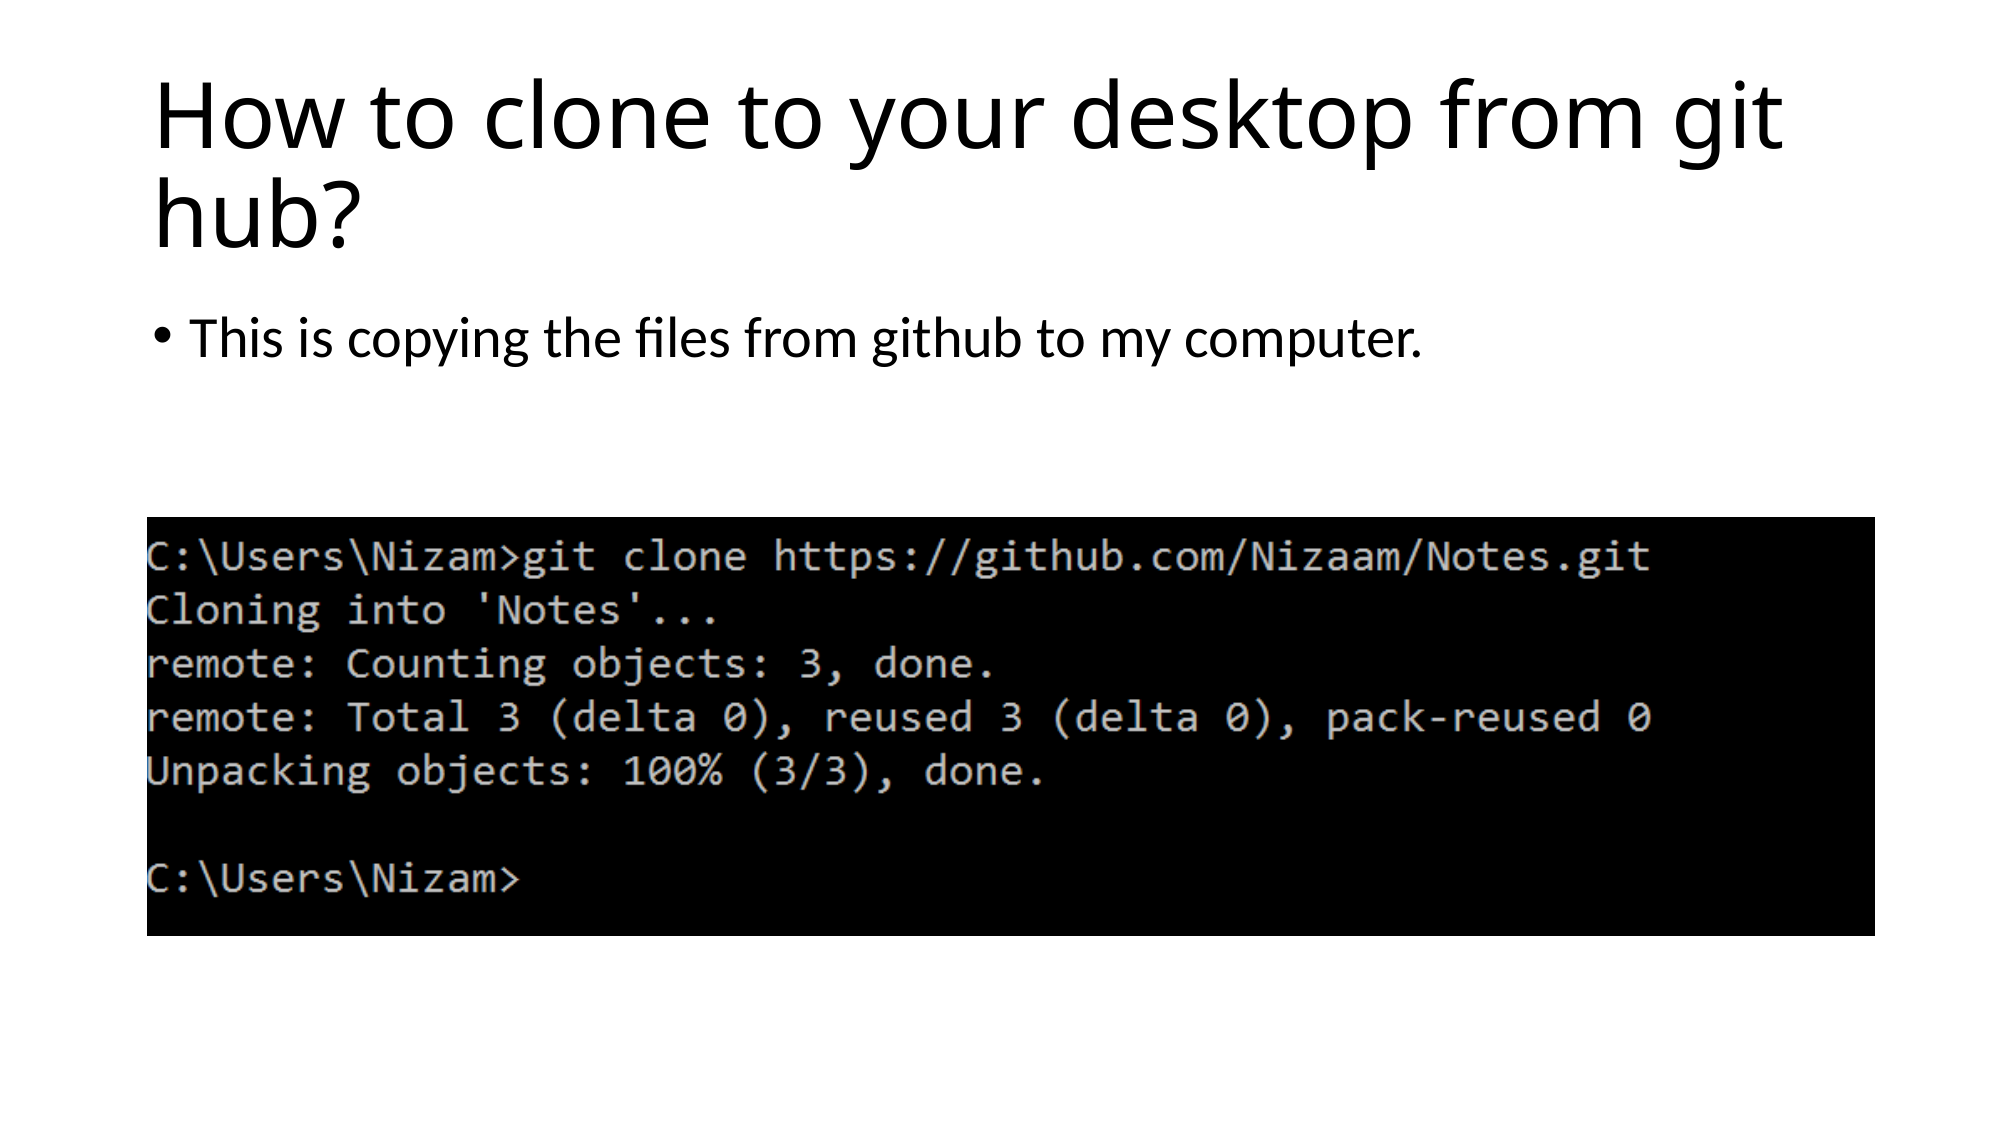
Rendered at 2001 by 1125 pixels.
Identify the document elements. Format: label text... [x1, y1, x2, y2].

list This is copying the files from github to my computer. [137, 299, 1863, 1014]
title How to clone to your desktop from git hub? [137, 59, 1863, 278]
picture [147, 517, 1875, 936]
